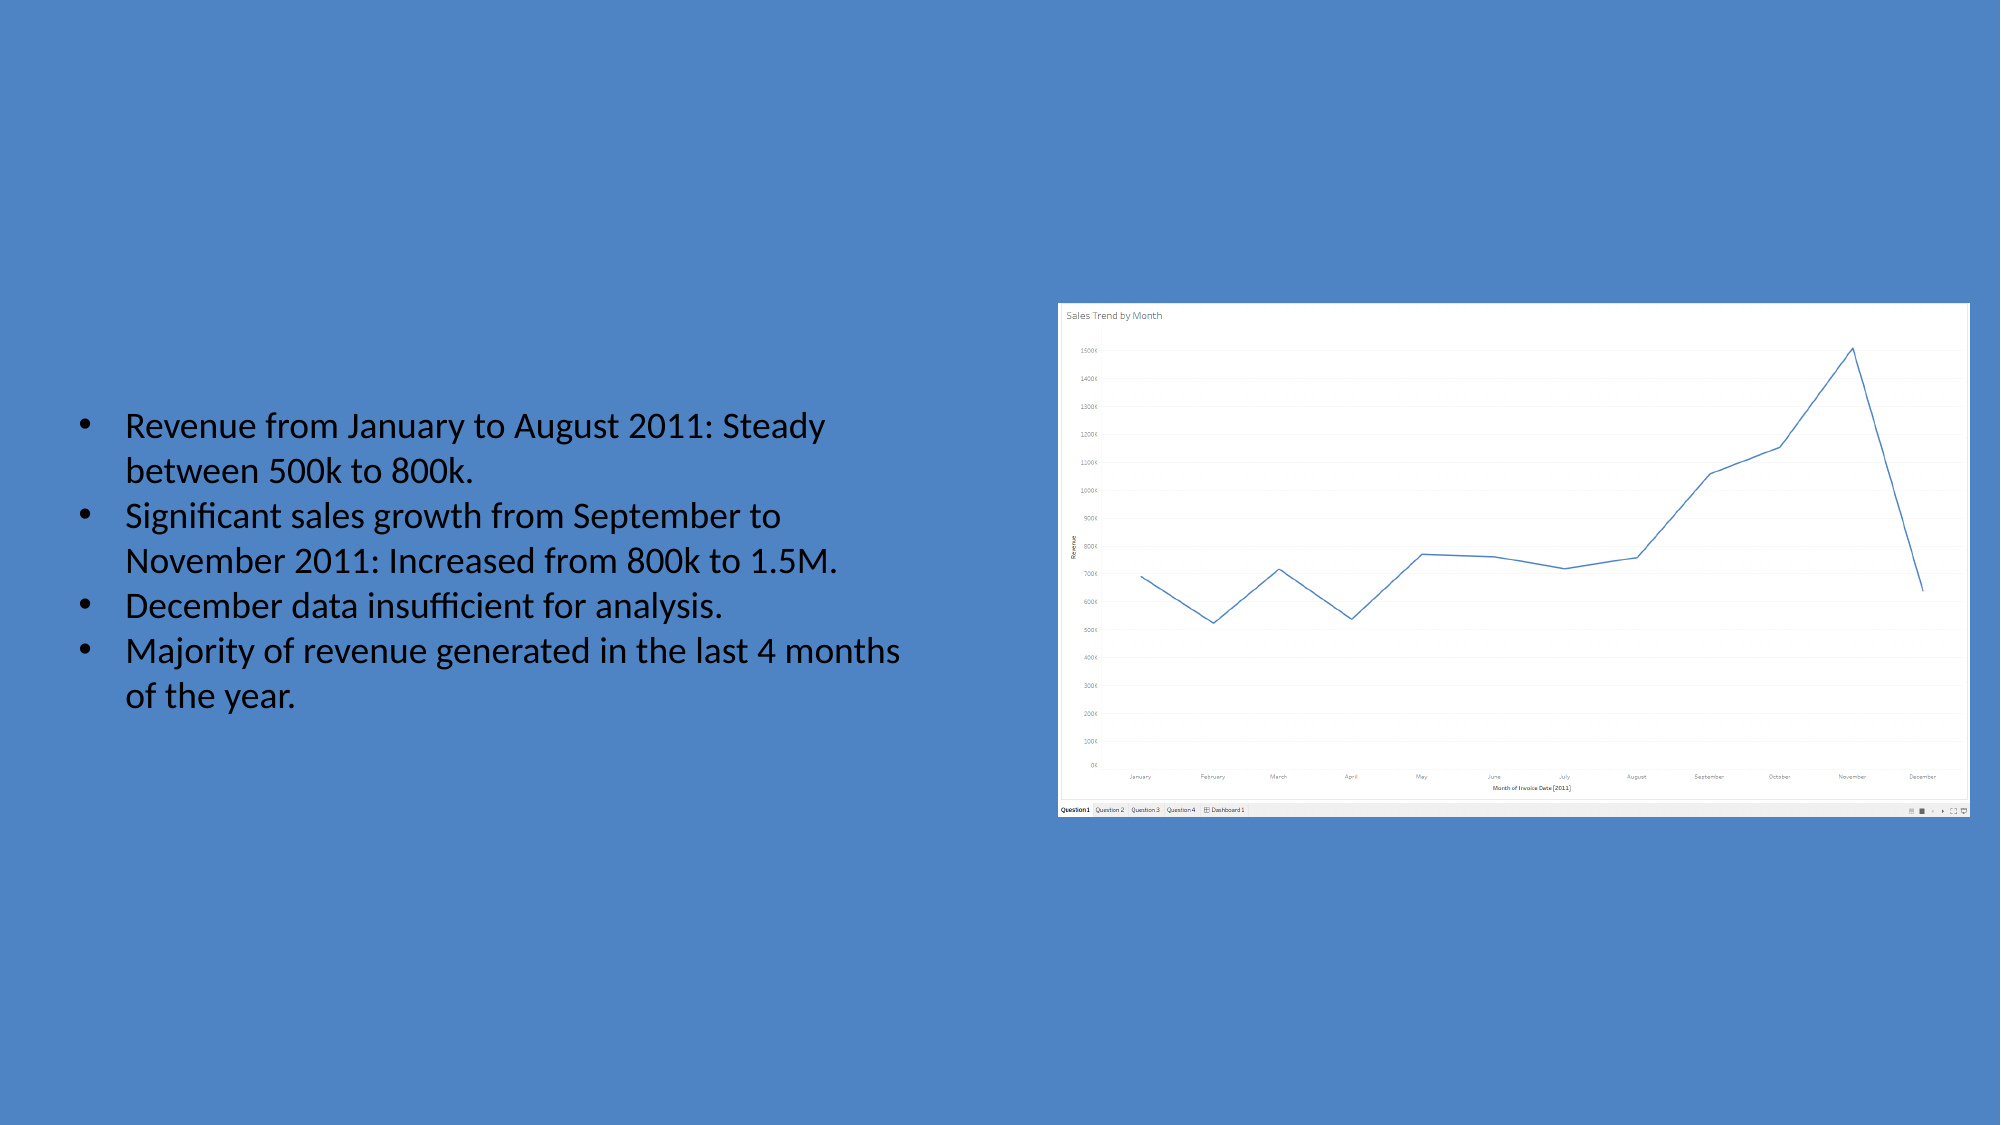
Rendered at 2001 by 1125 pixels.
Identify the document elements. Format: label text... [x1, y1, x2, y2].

text_box Revenue from January to August 2011: Steady between 500k to 800k. Significant sales growth from September to November 2011: Increased from 800k to 1.5M. December data insufficient for analysis. Majority of revenue generated in the last 4 months of the year. [63, 393, 921, 724]
picture [1058, 303, 1970, 817]
